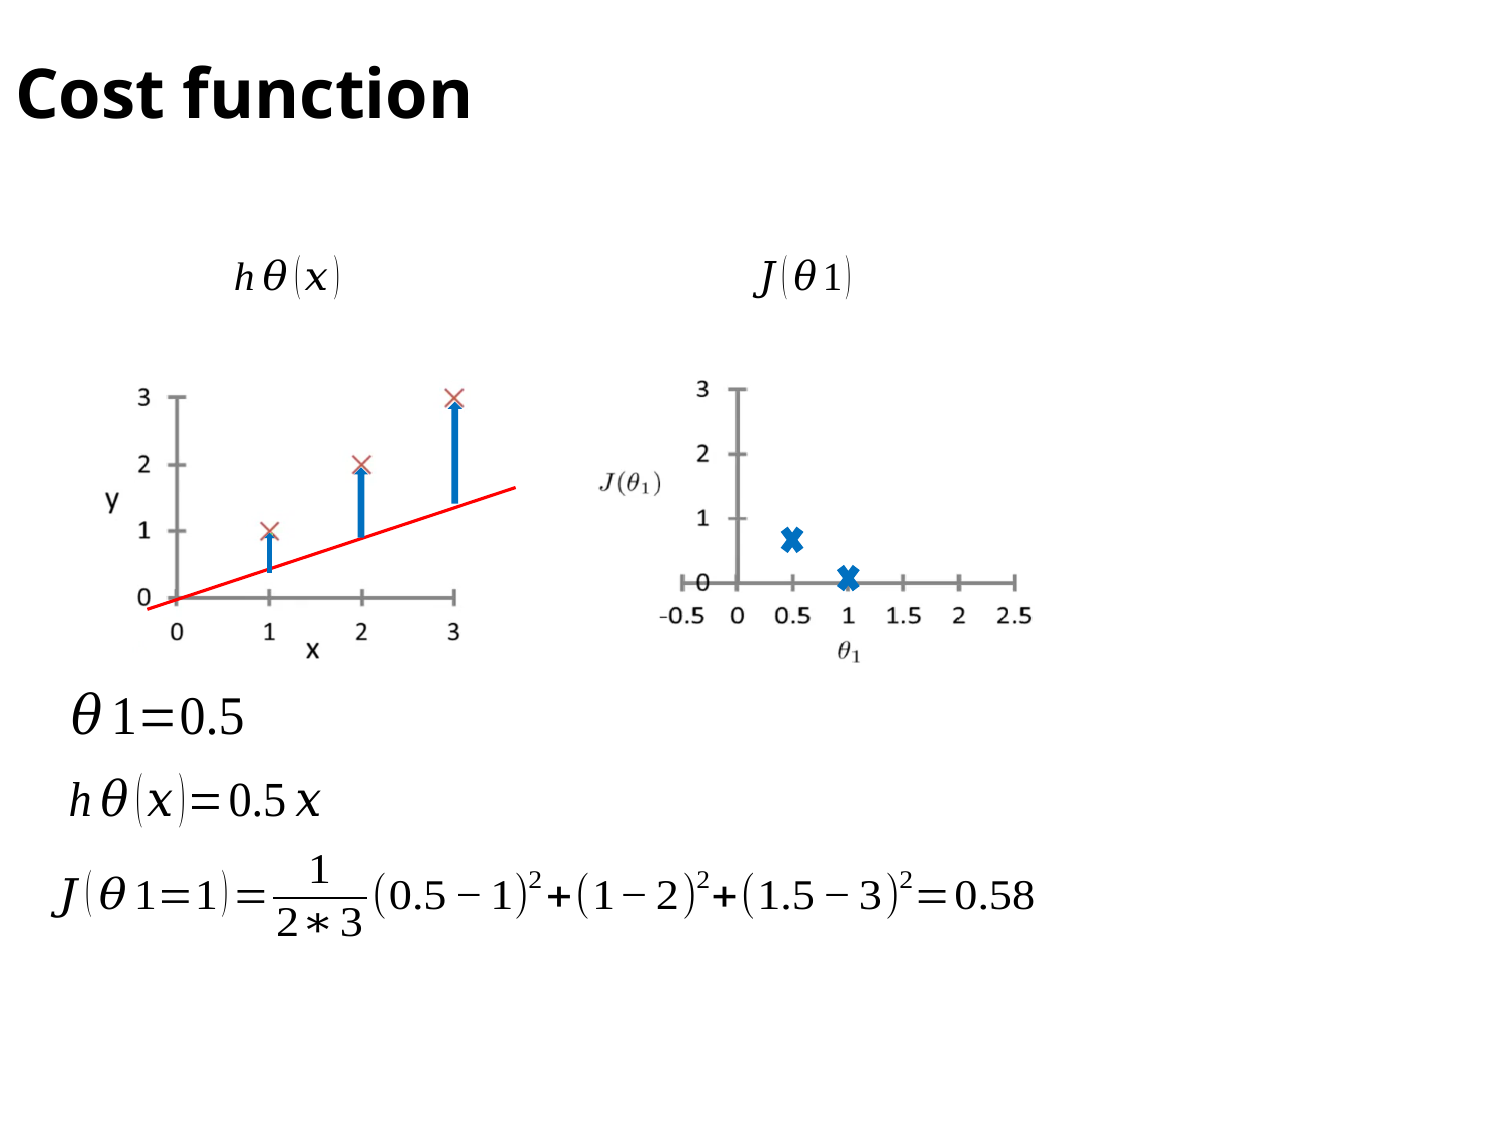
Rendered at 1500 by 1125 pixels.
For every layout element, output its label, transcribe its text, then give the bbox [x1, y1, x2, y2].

picture [589, 368, 1054, 668]
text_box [147, 487, 516, 610]
title Cost function [0, 32, 1500, 161]
picture [77, 374, 509, 668]
